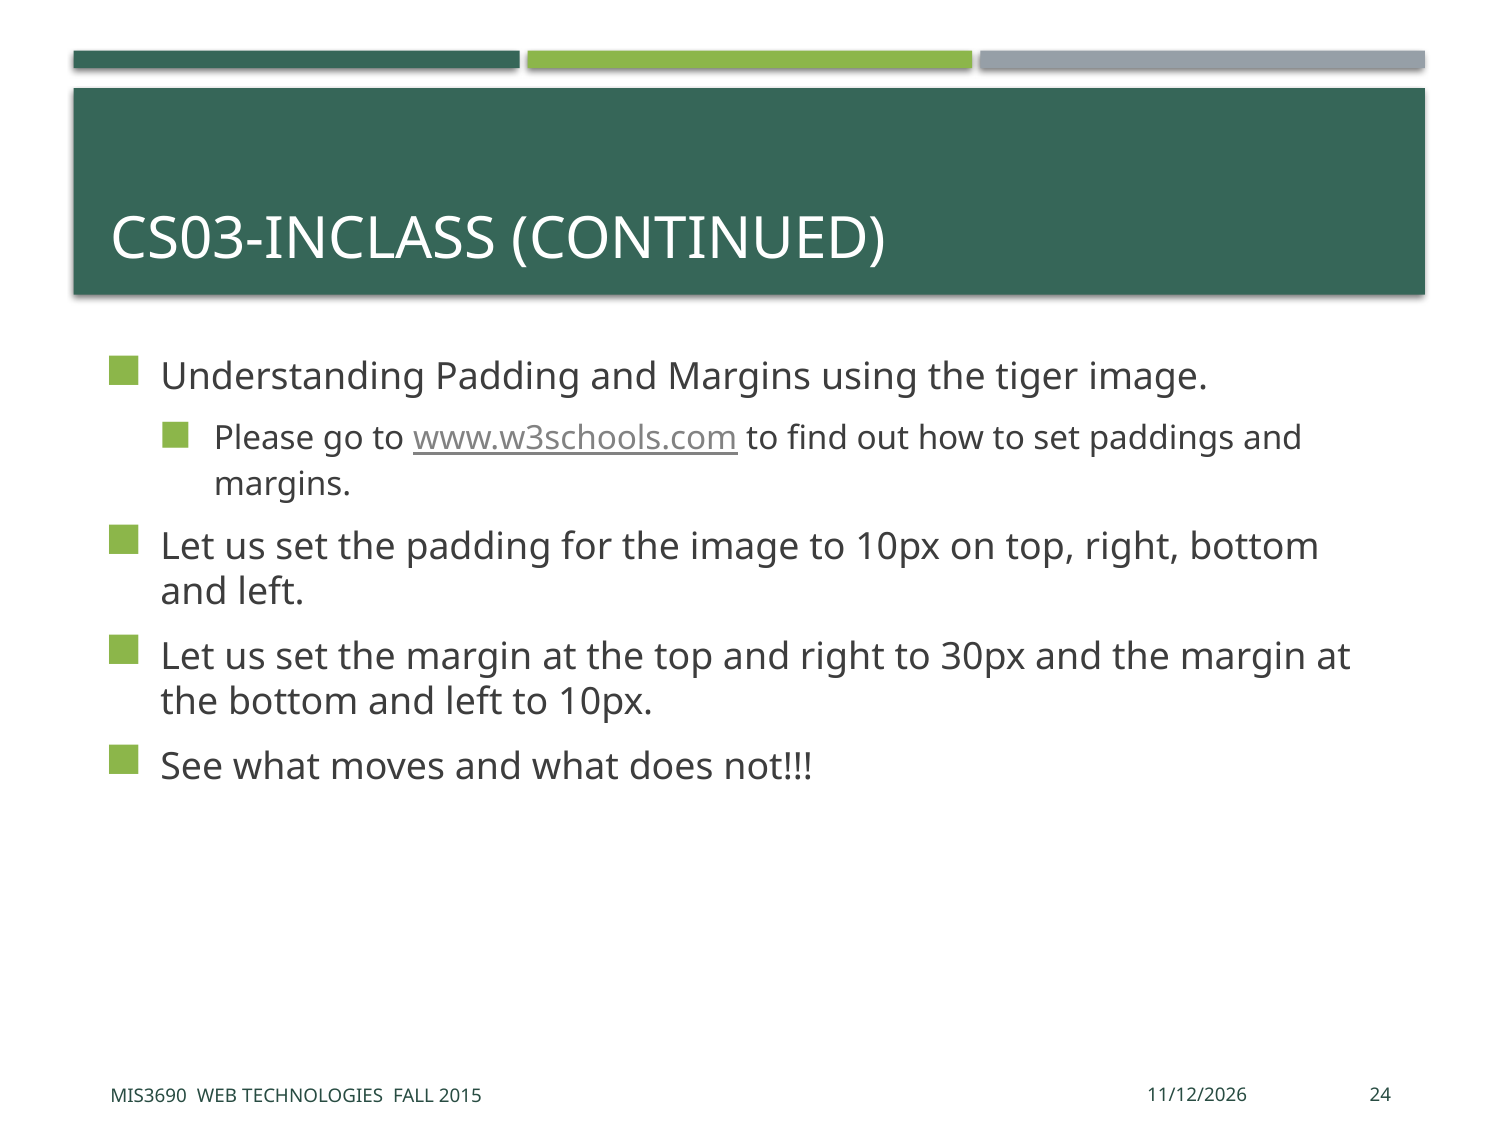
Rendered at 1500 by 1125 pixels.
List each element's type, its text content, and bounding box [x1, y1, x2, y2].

footer MIS3690 Web Technologies Fall 2015 [95, 1064, 895, 1125]
list Understanding Padding and Margins using the tiger image. Please go to www.w3schools.com to find out how to set paddings and margins. Let us set the padding for the image to 10px on top, right, bottom and left. Let us set the margin at the top and right to 30px and the margin at the bottom and left to 10px. See what moves and what does not!!! [95, 344, 1406, 1038]
slide_number 24 [1279, 1065, 1406, 1125]
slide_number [911, 1065, 1262, 1125]
title CS03-InClass (continued) [95, 99, 1406, 278]
